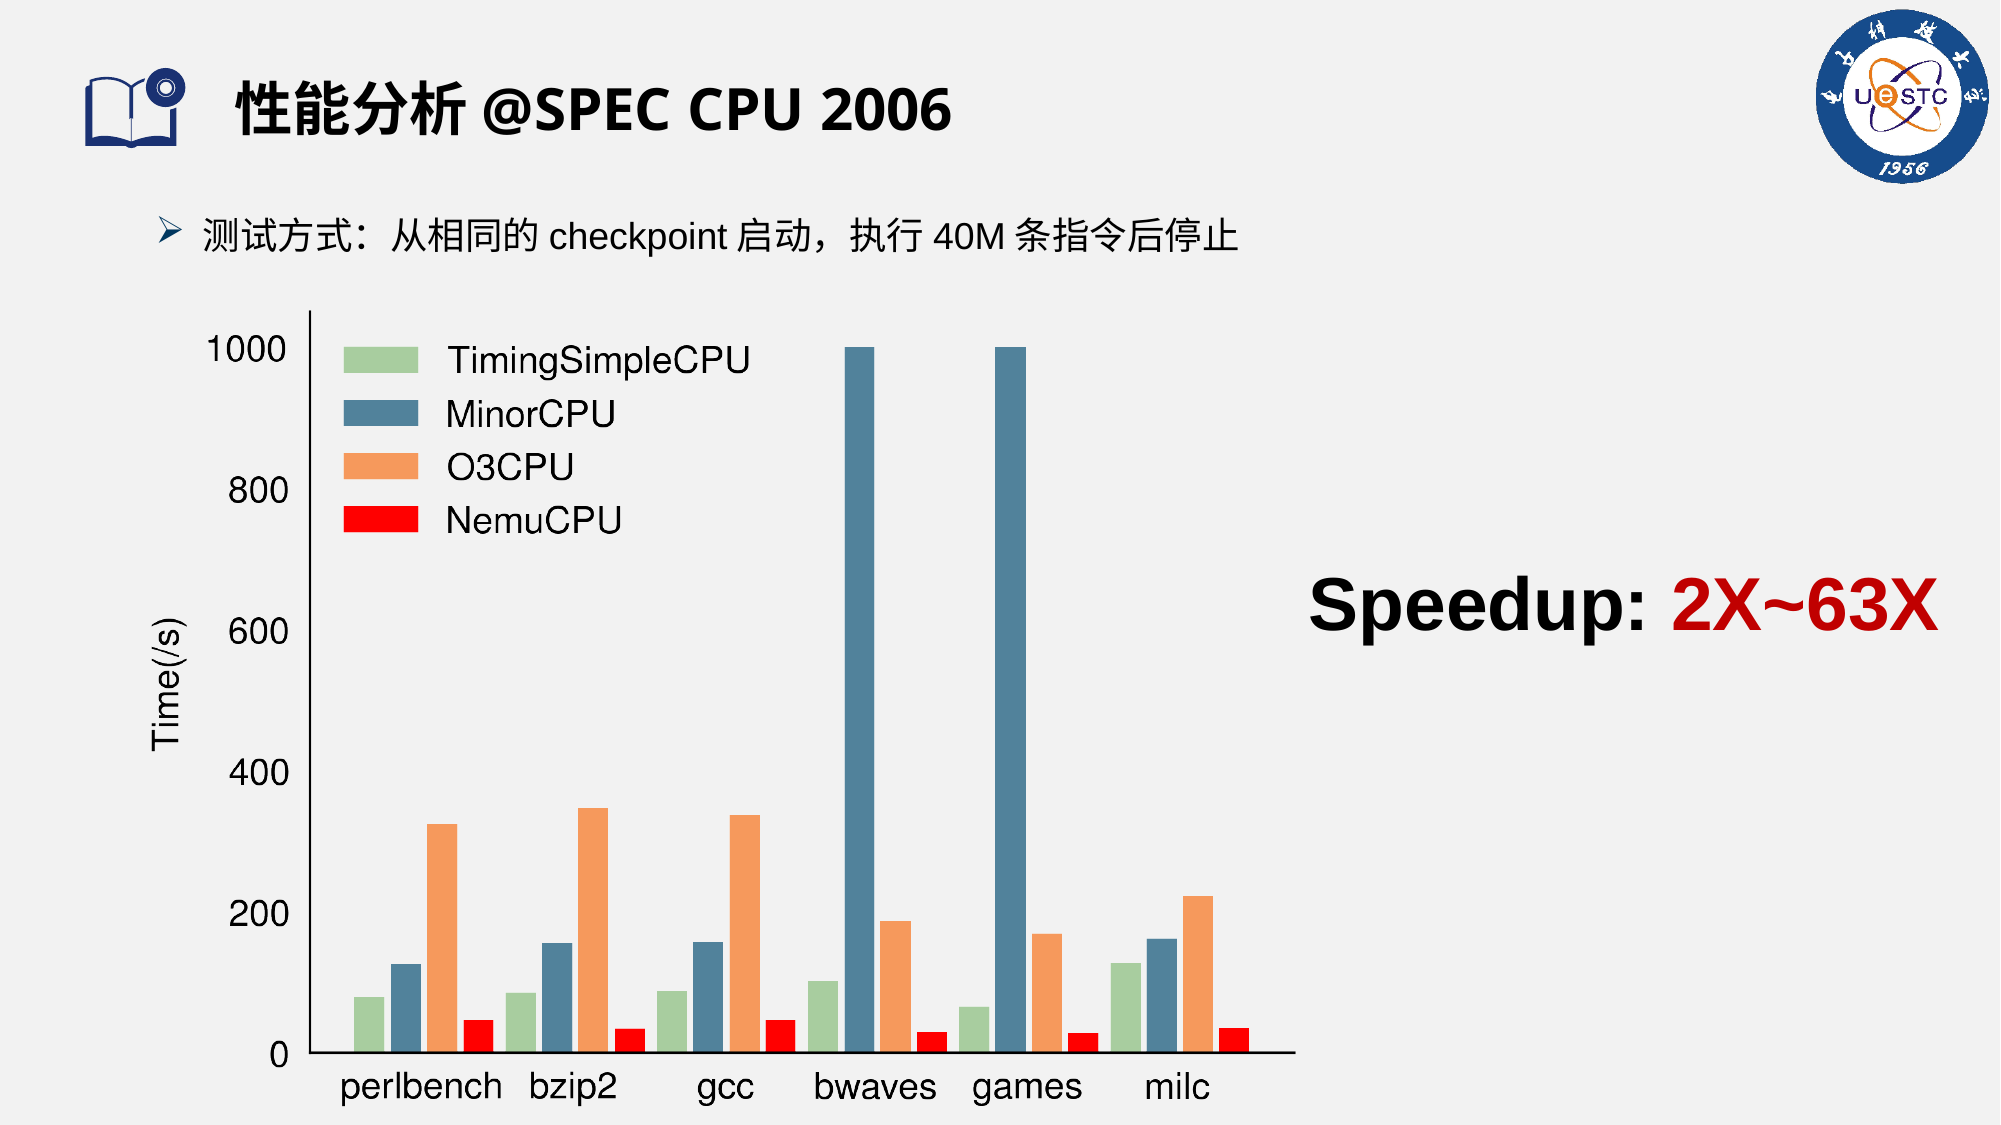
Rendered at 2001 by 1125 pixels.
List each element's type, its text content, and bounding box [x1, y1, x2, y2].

text_box Speedup: 2X~63X [1313, 545, 1949, 655]
picture [1806, 0, 2000, 193]
title 性能分析@SPEC CPU 2006 [220, 41, 1806, 151]
text_box 测试方式：从相同的checkpoint启动，执行40M条指令后停止 [140, 159, 1321, 310]
picture [132, 293, 1313, 1125]
